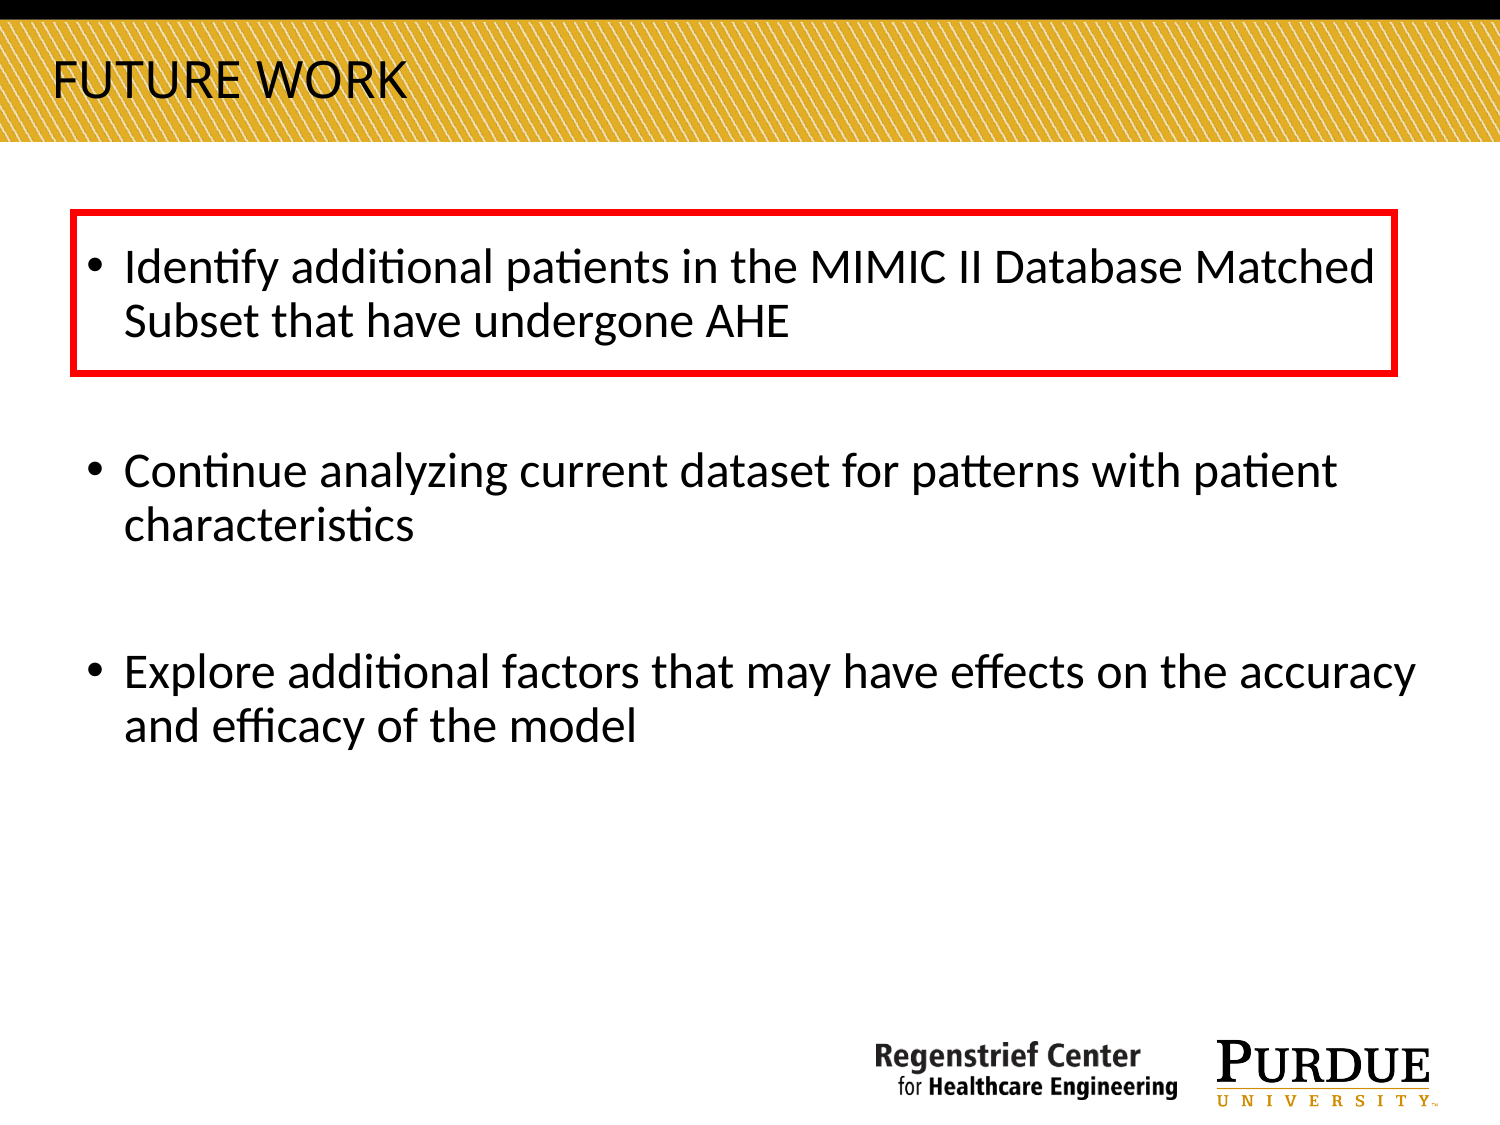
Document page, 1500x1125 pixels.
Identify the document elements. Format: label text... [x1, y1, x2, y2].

list Future Work [35, 46, 1380, 160]
list Identify additional patients in the MIMIC II Database Matched Subset that have undergone AHE Continue analyzing current dataset for patterns with patient characteristics Explore additional factors that may have effects on the accuracy and efficacy of the model [71, 232, 1435, 868]
text_box [70, 209, 1398, 377]
picture [876, 1041, 1177, 1100]
